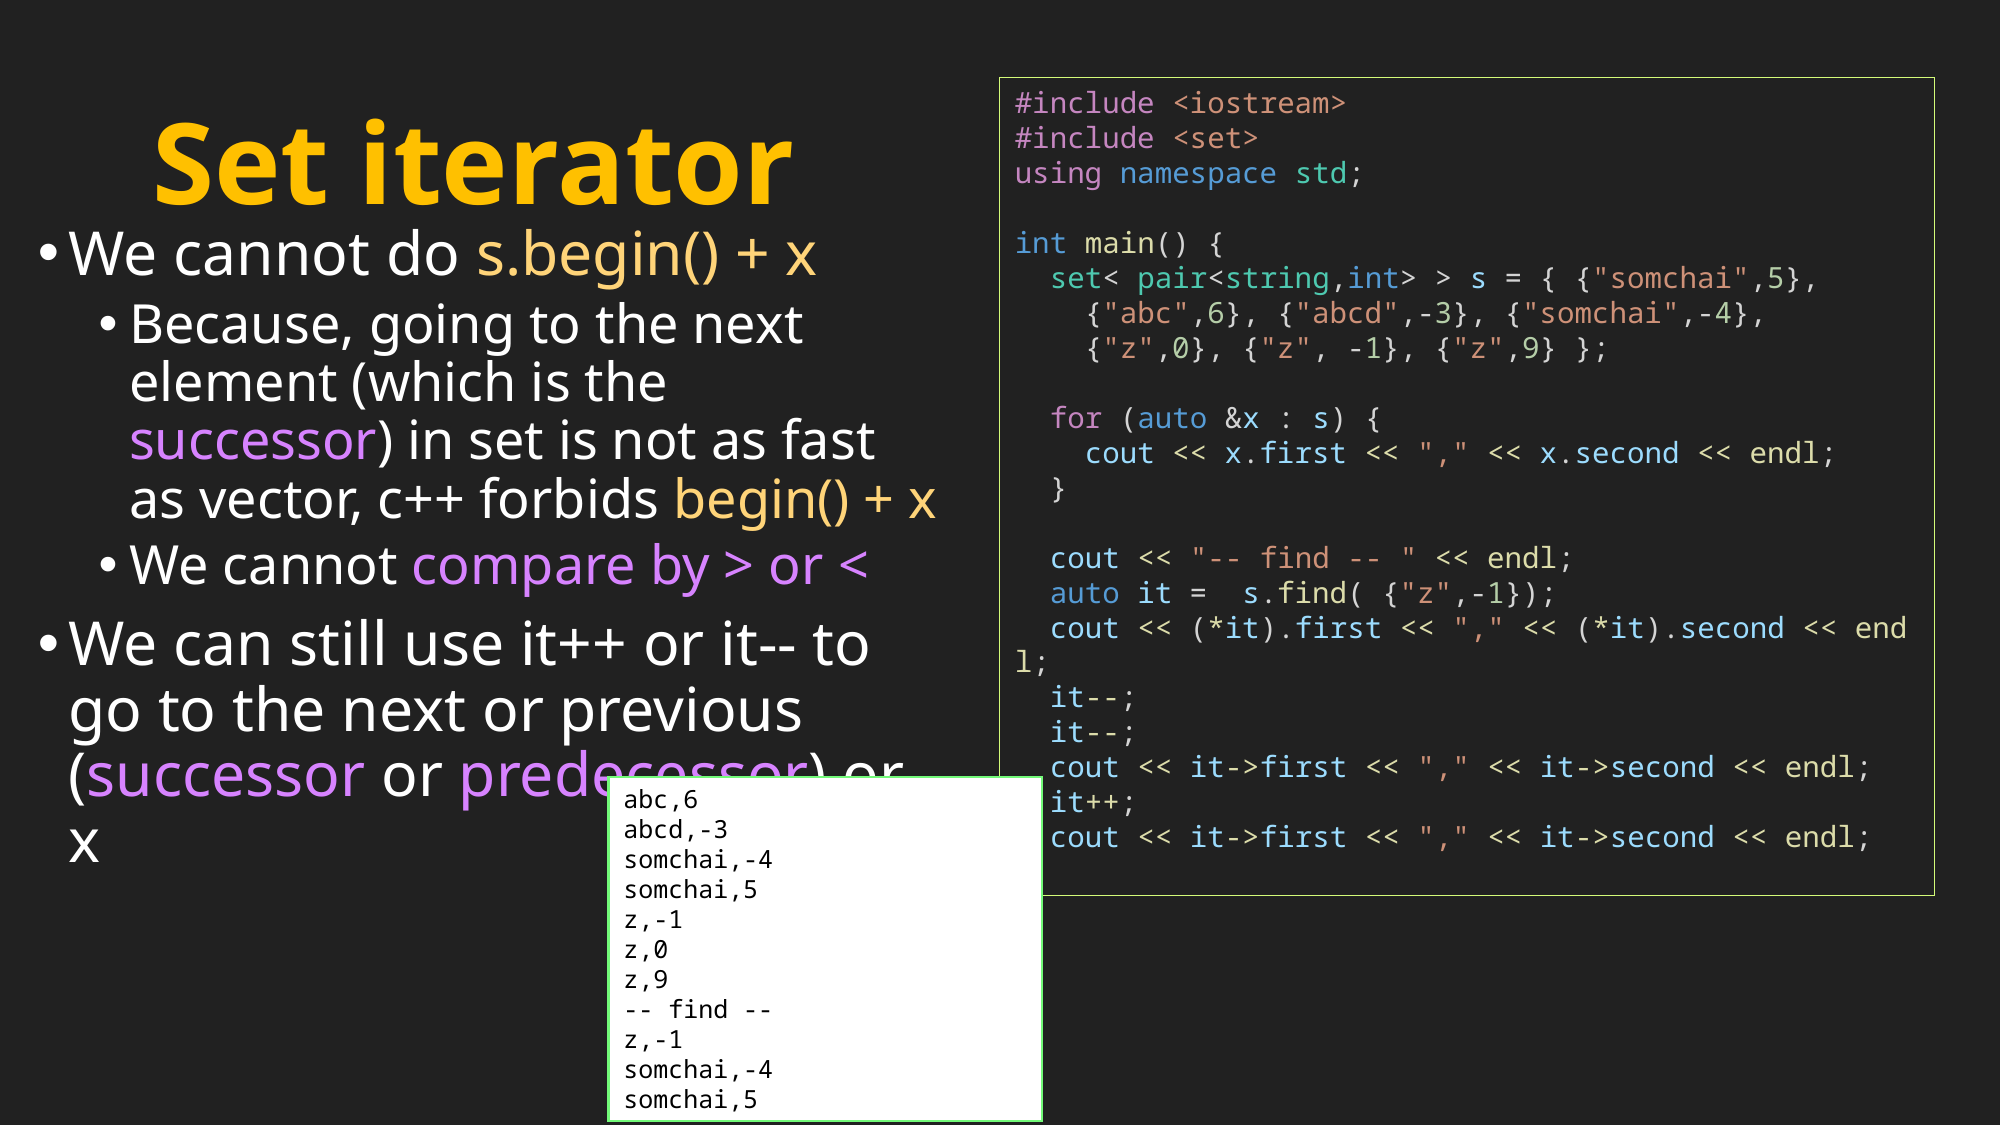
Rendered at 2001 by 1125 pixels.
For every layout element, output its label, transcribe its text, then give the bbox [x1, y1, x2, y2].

title Set iterator [137, 59, 1863, 278]
text_box abc,6 abcd,-3 somchai,-4 somchai,5 z,-1 z,0 z,9 -- find -- z,-1 somchai,-4 somchai,5 [607, 776, 1043, 1122]
list We cannot do s.begin() + x Because, going to the next element (which is the successor) in set is not as fast as vector, c++ forbids begin() + x We cannot compare by > or < We can still use it++ or it-- to go to the next or previous (successor or predecessor) or x [22, 215, 958, 929]
text_box #include <iostream> #include <set> using namespace std; int main() { set< pair<string,int> > s = { {"somchai",5}, {"abc",6}, {"abcd",-3}, {"somchai",-4}, {"z",0}, {"z", -1}, {"z",9} }; for (auto &x : s) { cout << x.first << "," << x.second << endl; } cout << "-- find -- " << endl; auto it = s.find( {"z",-1}); cout << (*it).first << "," << (*it).second << endl; it--; it--; cout << it->first << "," << it->second << endl; it++; cout << it->first << "," << it->second << endl; } [999, 77, 1935, 896]
